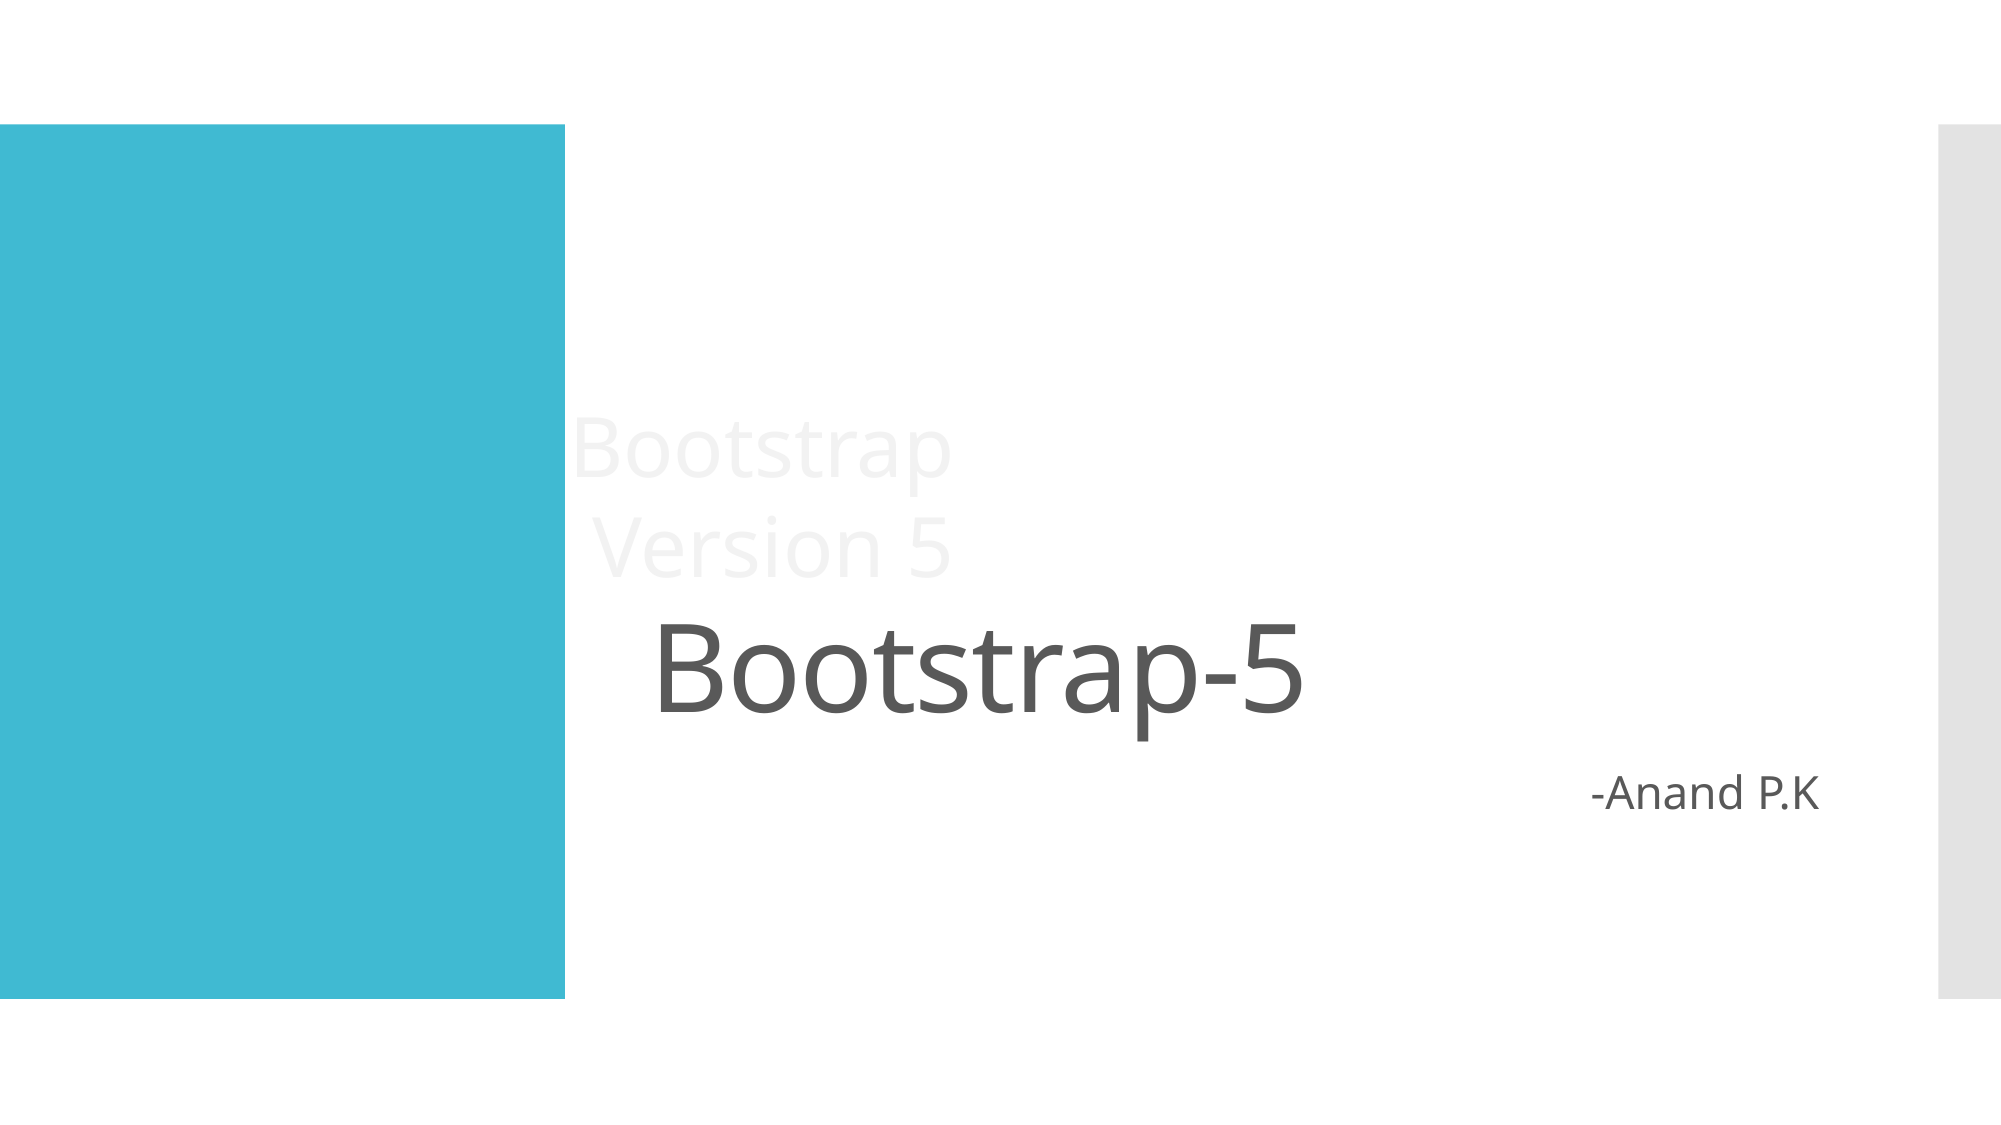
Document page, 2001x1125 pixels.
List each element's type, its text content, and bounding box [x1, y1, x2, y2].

title Bootstrap-5 [634, 213, 1835, 747]
text_box Bootstrap Version 5 [192, 286, 634, 737]
list -Anand P.K [634, 762, 1835, 913]
